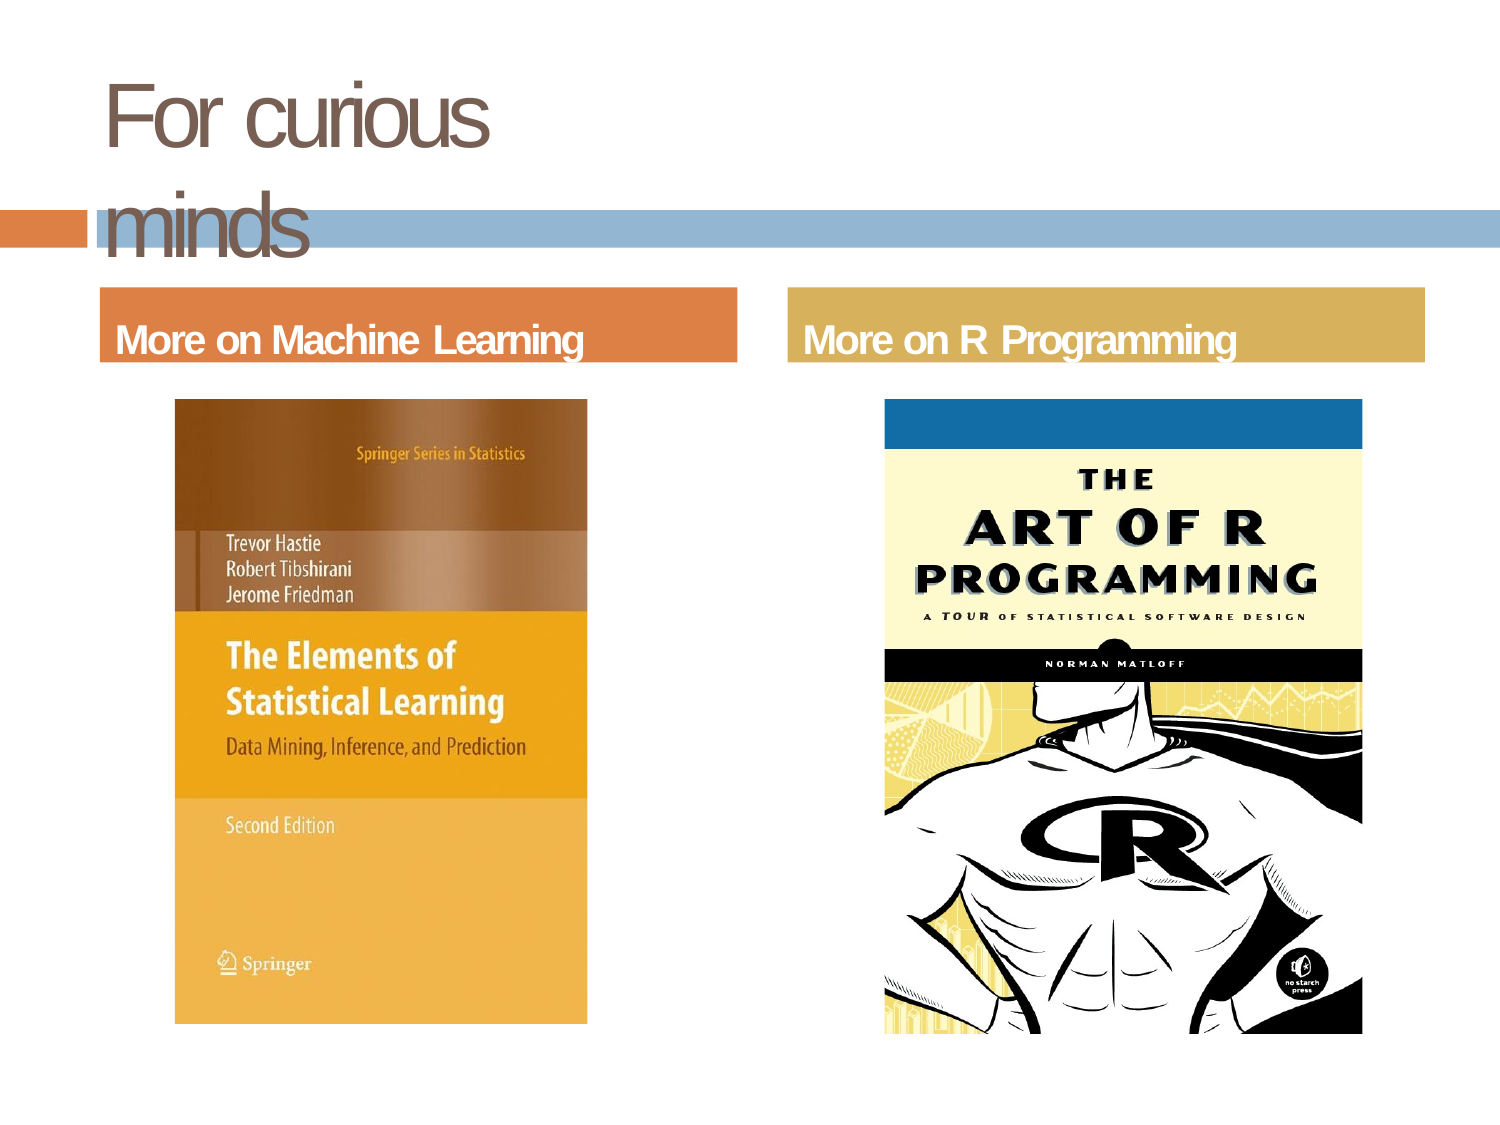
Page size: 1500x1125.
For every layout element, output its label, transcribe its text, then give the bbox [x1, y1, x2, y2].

text_box [174, 399, 588, 1024]
text_box More on Machine Learning [99, 287, 738, 363]
text_box More on R Programming [787, 287, 1425, 363]
title For curious minds [100, 53, 716, 276]
text_box [884, 399, 1363, 1034]
